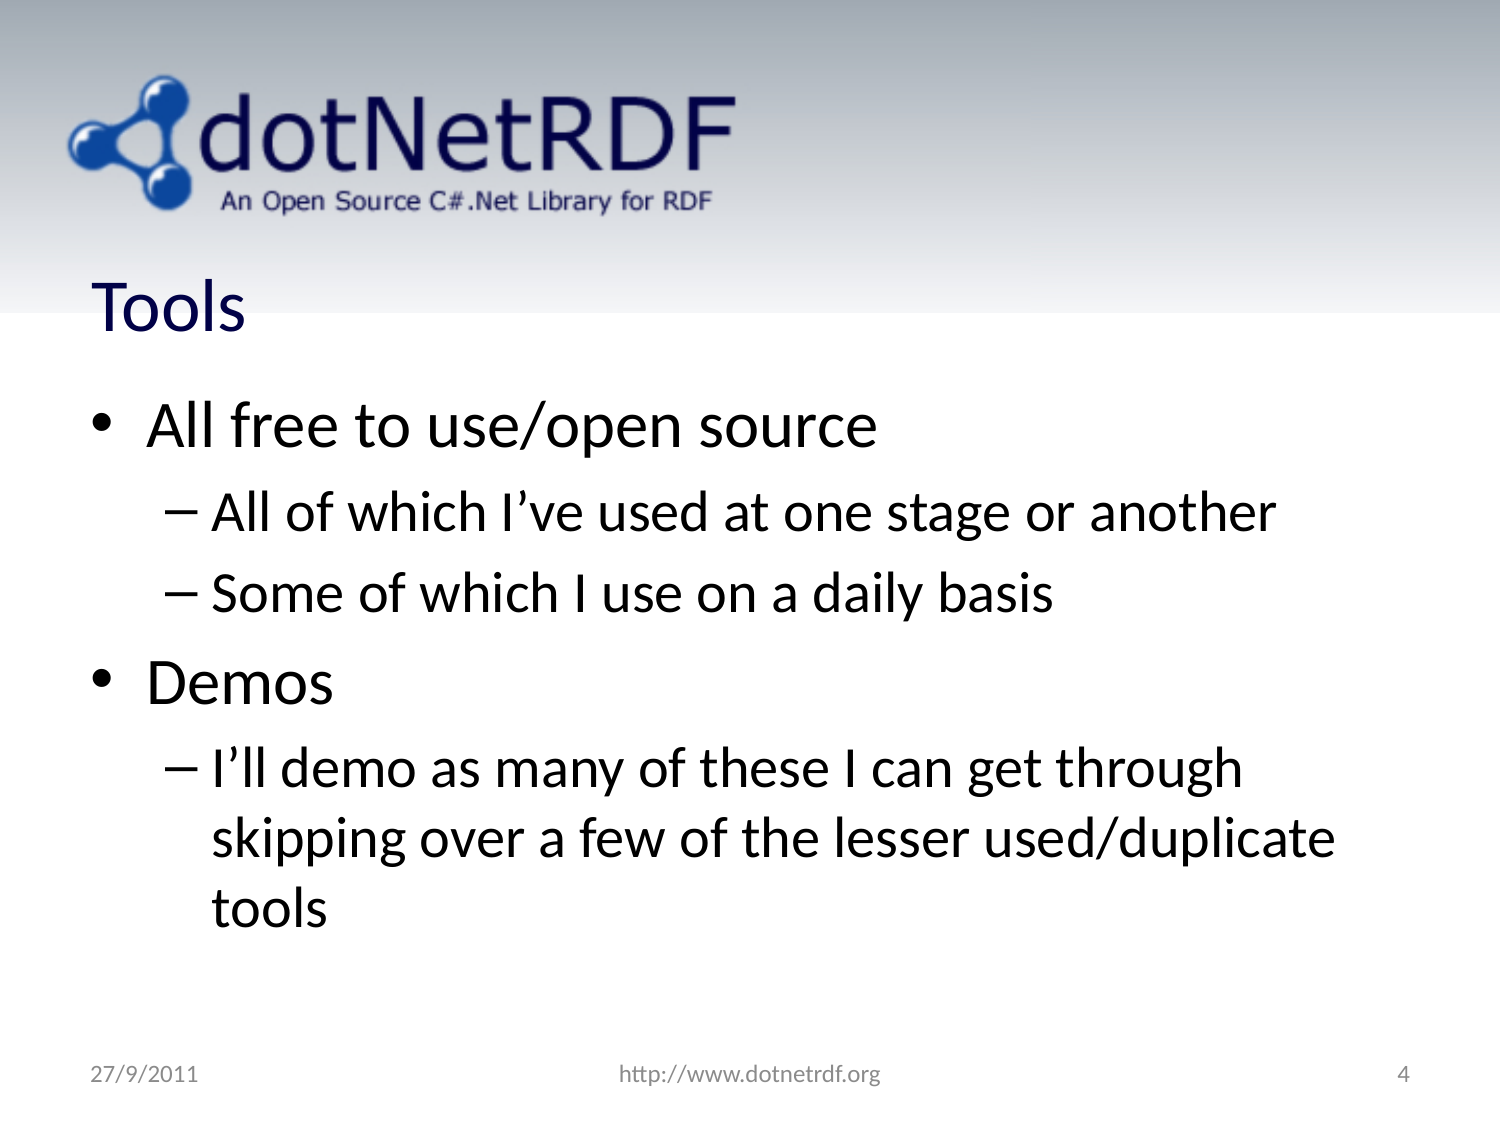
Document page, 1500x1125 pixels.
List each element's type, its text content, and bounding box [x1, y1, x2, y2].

title Tools [76, 243, 1424, 361]
picture [0, 0, 1500, 313]
slide_number 4 [1074, 1042, 1425, 1103]
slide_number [75, 1042, 425, 1103]
list All free to use/open source All of which I’ve used at one stage or another Some of which I use on a daily basis Demos I’ll demo as many of these I can get through skipping over a few of the lesser used/duplicate tools [75, 373, 1425, 1005]
footer http://www.dotnetrdf.org [512, 1042, 988, 1103]
